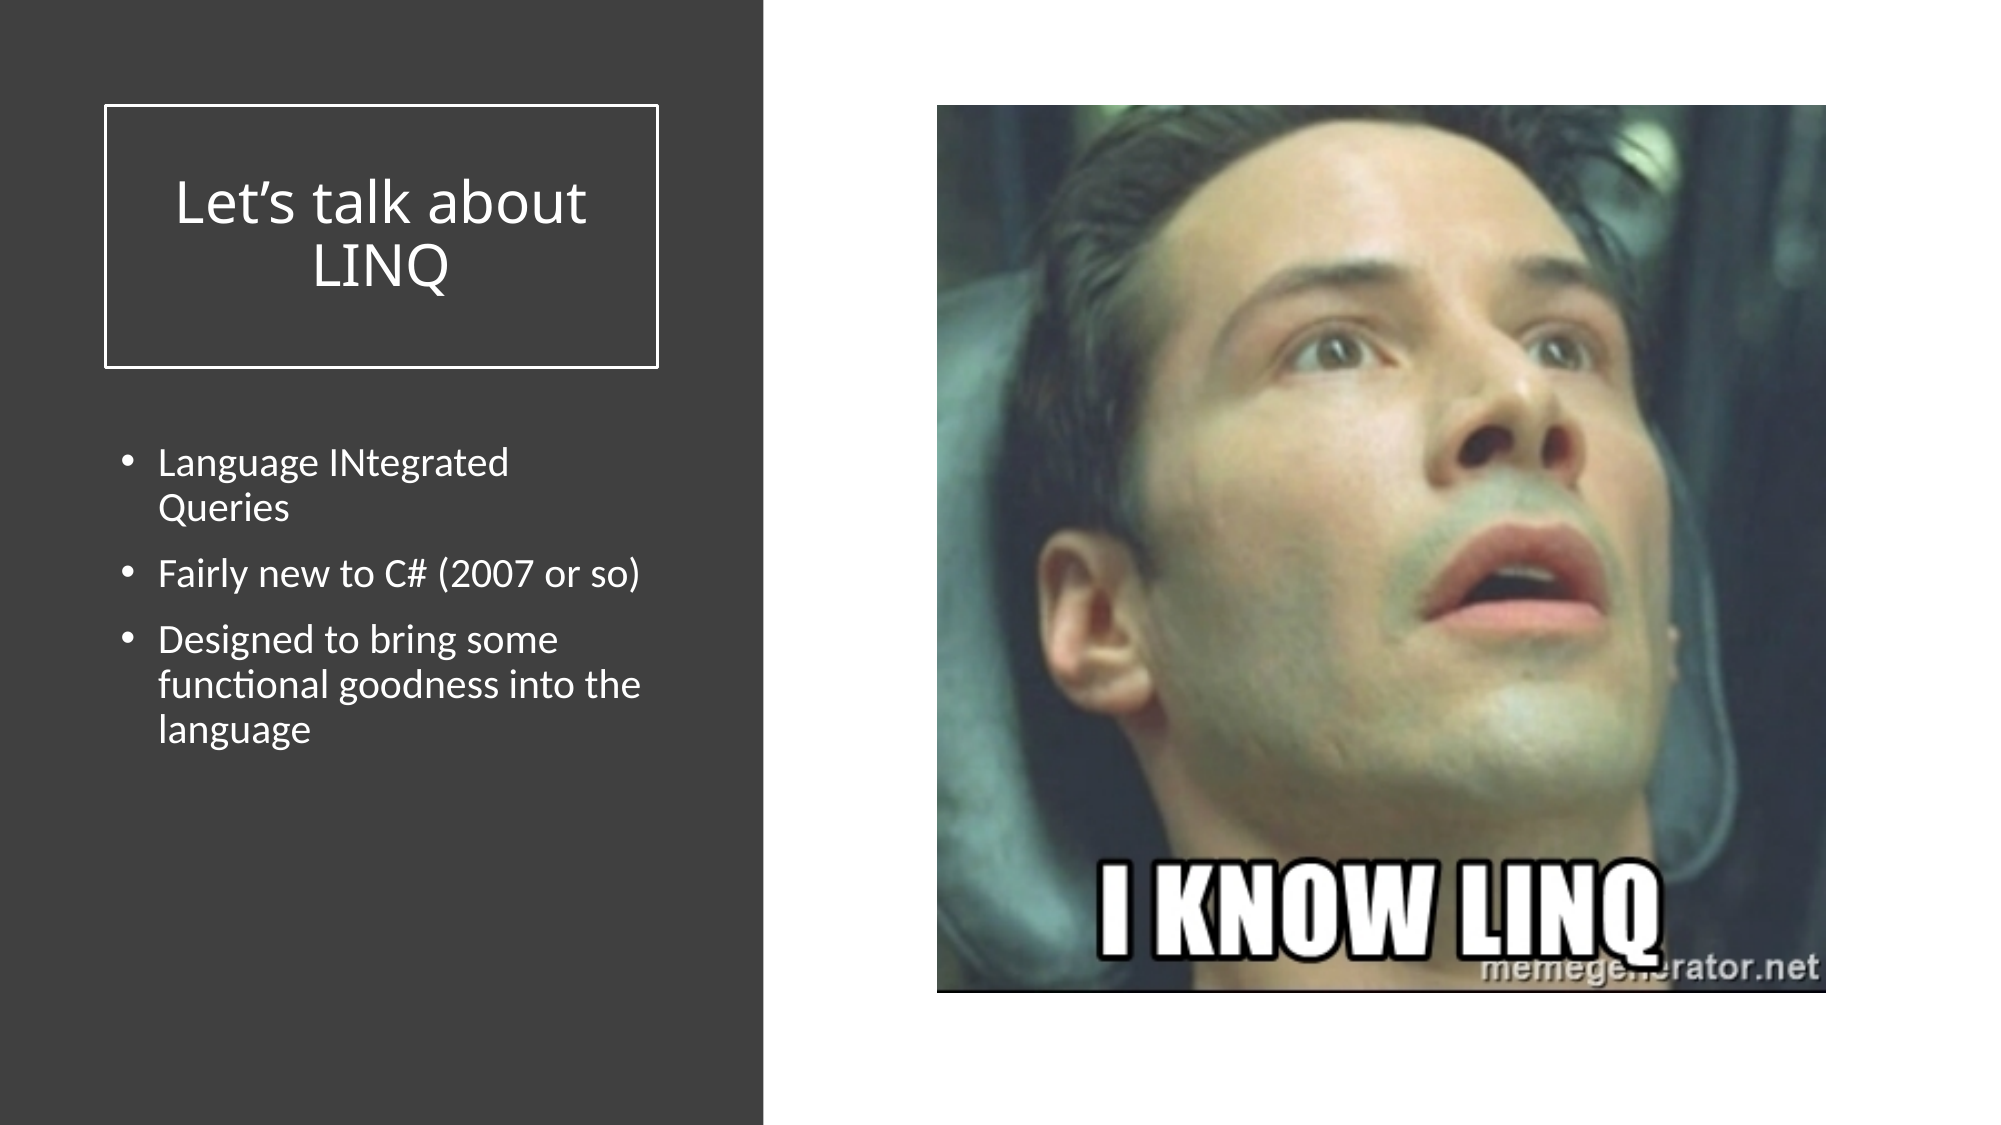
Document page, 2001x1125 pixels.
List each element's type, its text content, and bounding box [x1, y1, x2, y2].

title Let’s talk about LINQ [105, 105, 658, 368]
picture [937, 105, 1826, 993]
text_box [0, 0, 764, 1125]
list Language INtegrated Queries Fairly new to C# (2007 or so) Designed to bring some functional goodness into the language [105, 432, 658, 994]
